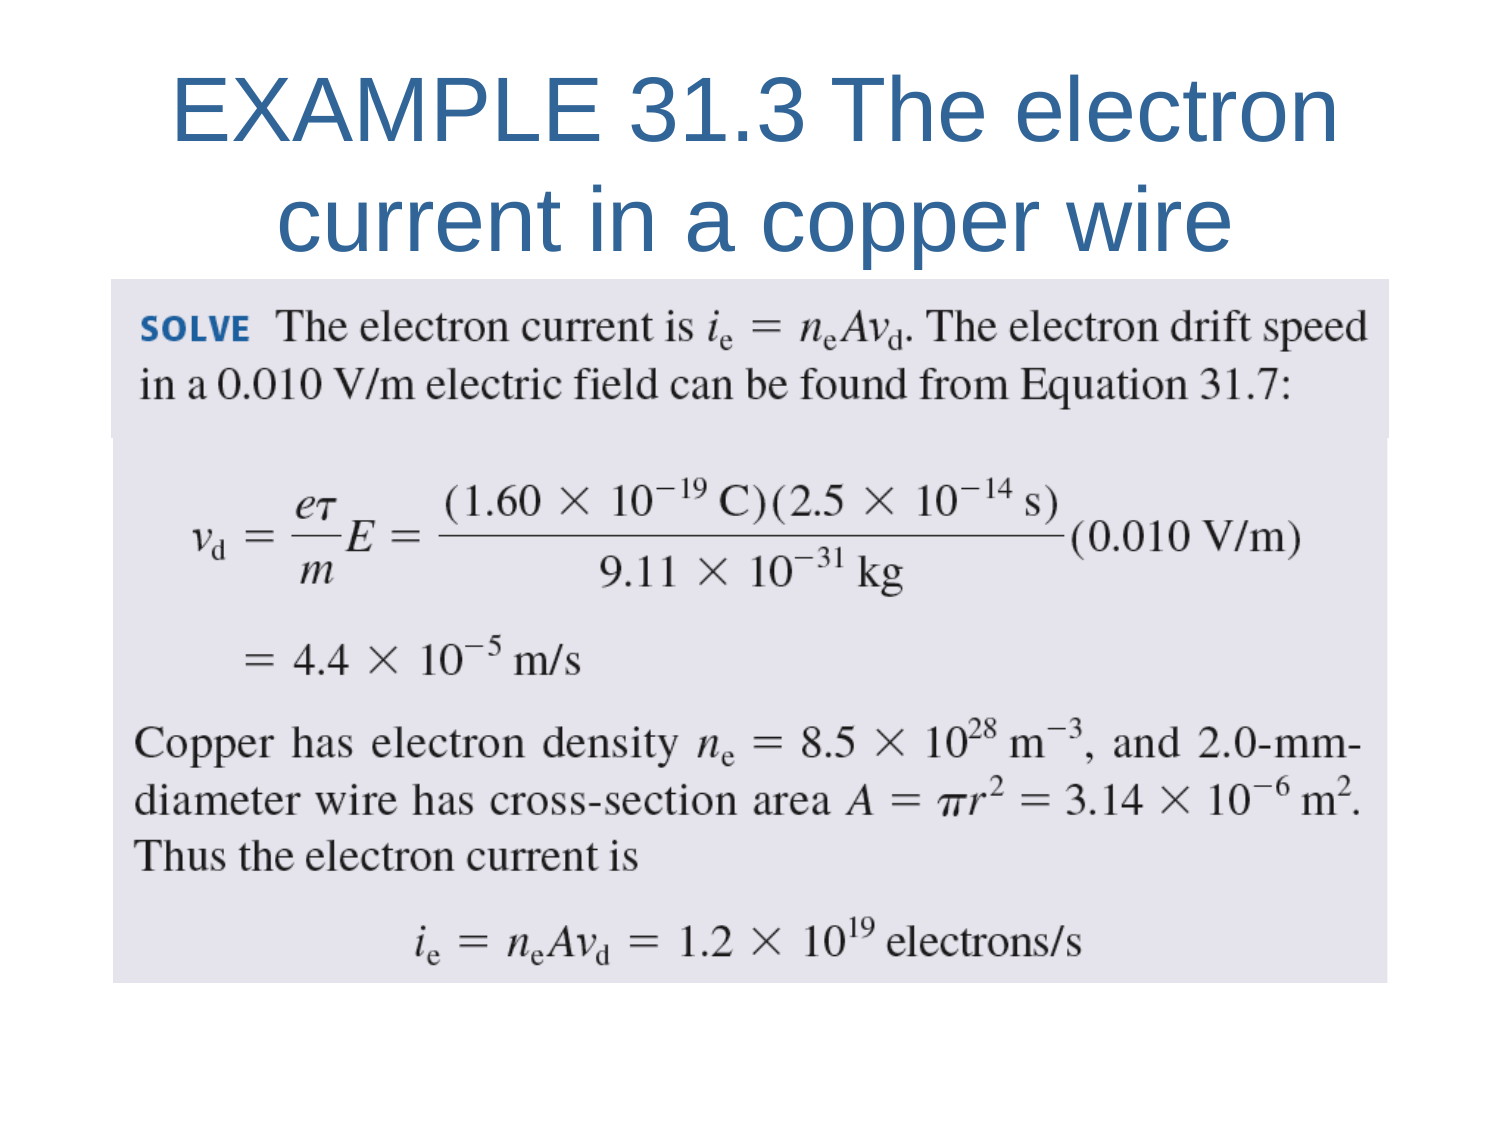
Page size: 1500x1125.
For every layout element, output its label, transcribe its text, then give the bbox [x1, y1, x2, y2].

picture [111, 279, 1389, 983]
title EXAMPLE 31.3 The electron current in a copper wire [75, 45, 1438, 275]
